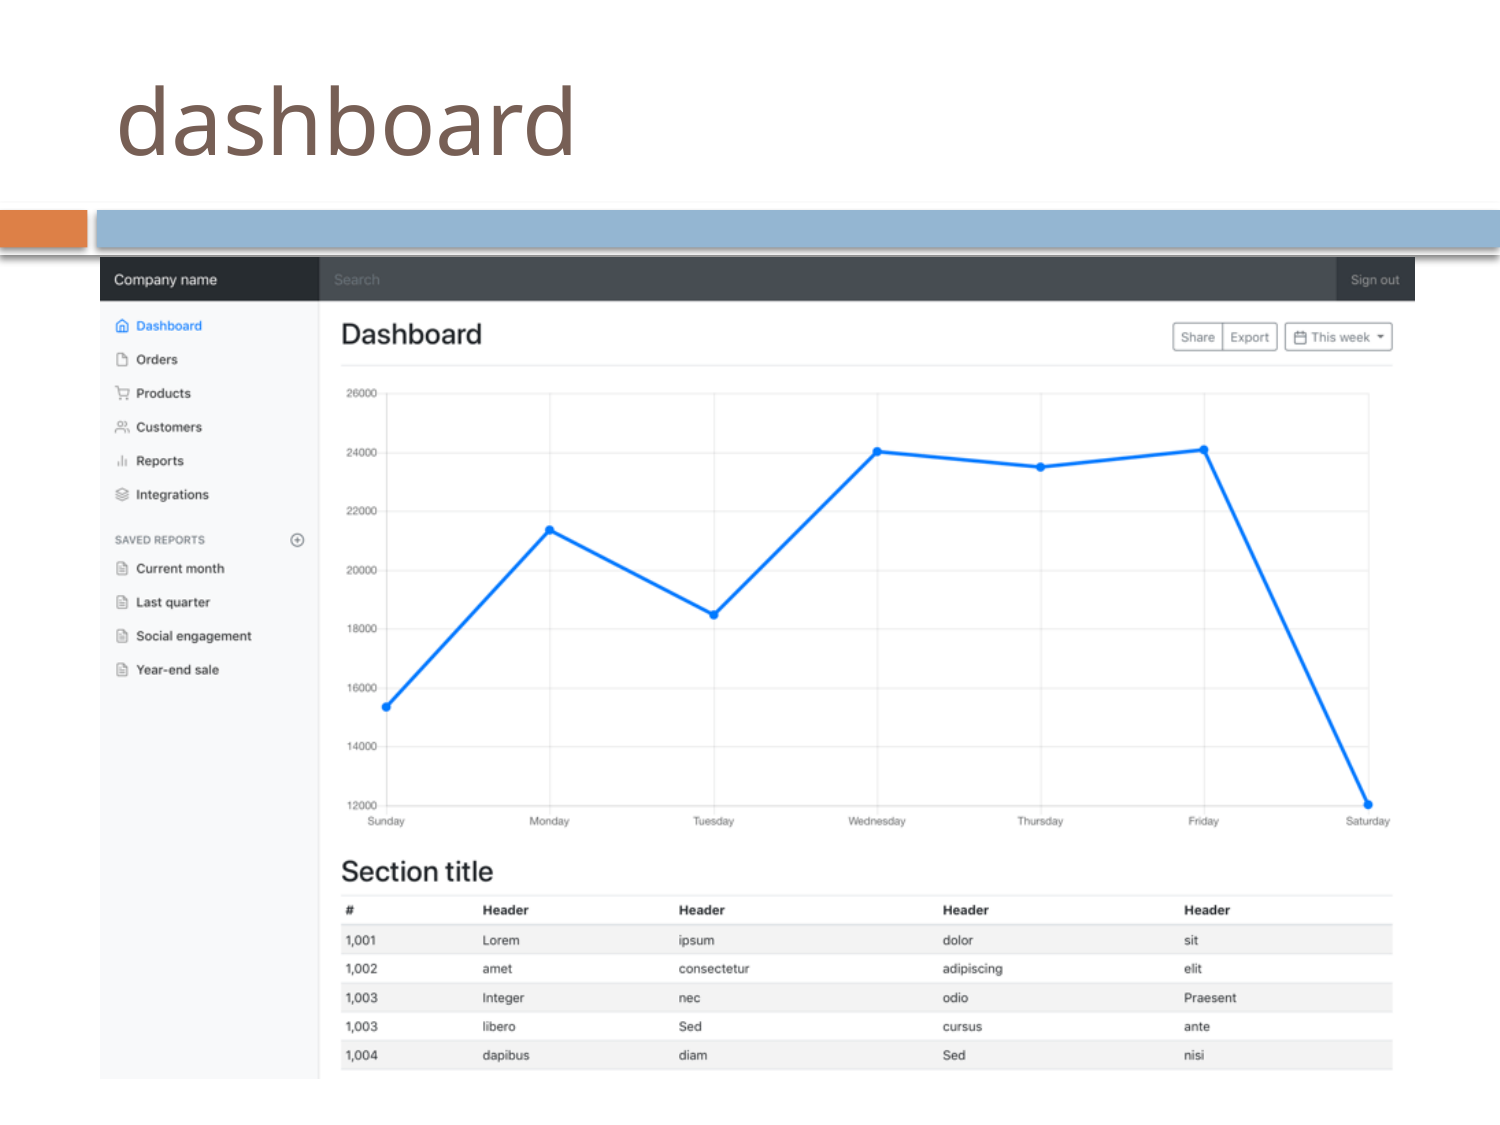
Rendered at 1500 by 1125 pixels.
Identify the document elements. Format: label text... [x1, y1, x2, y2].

picture [100, 256, 1415, 1079]
title dashboard [100, 37, 1438, 200]
